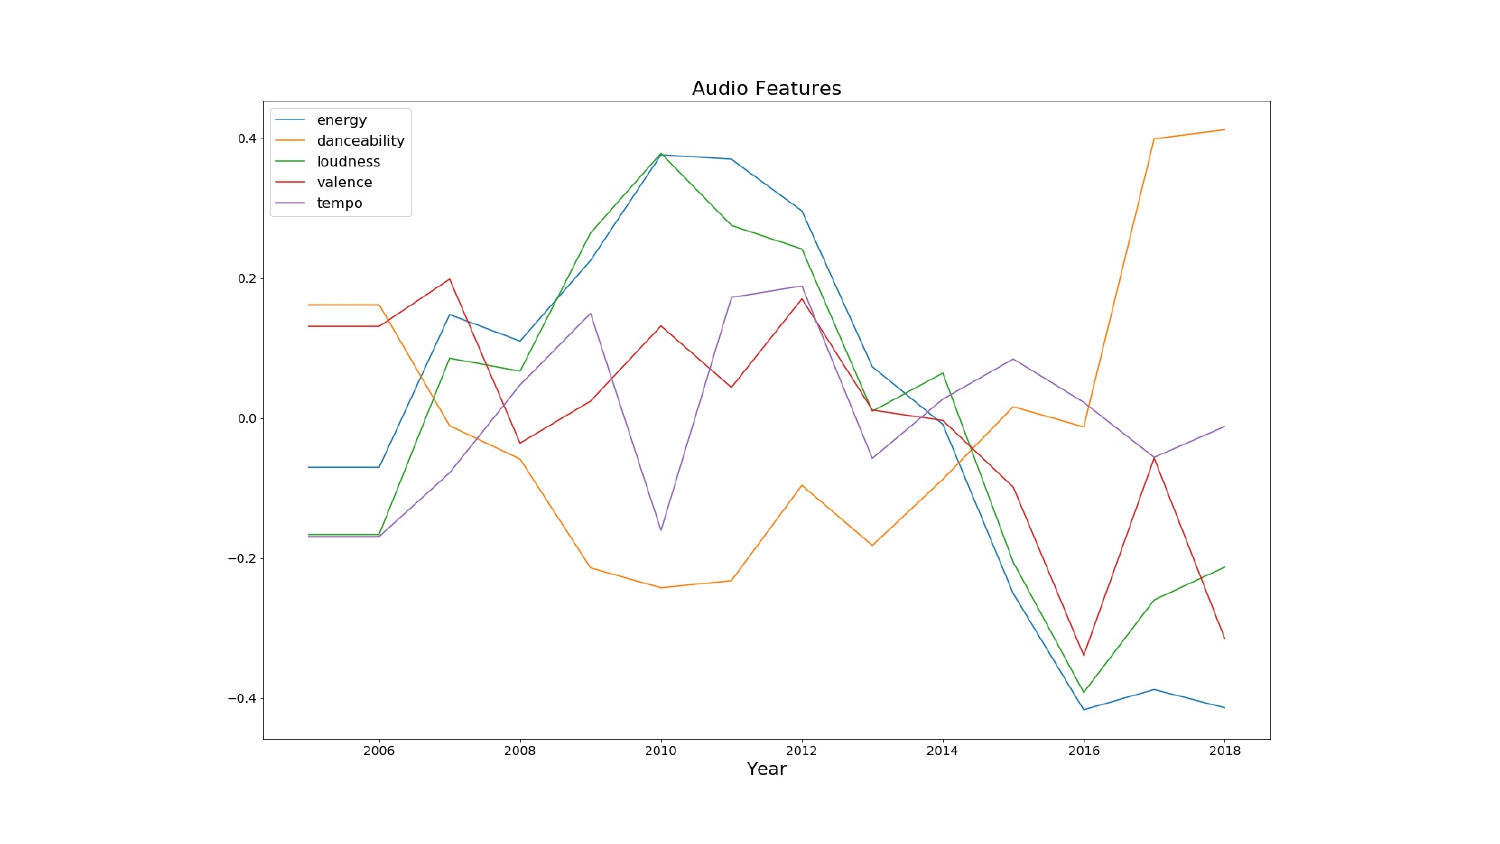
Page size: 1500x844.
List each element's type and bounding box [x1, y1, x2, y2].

picture [100, 0, 1400, 844]
